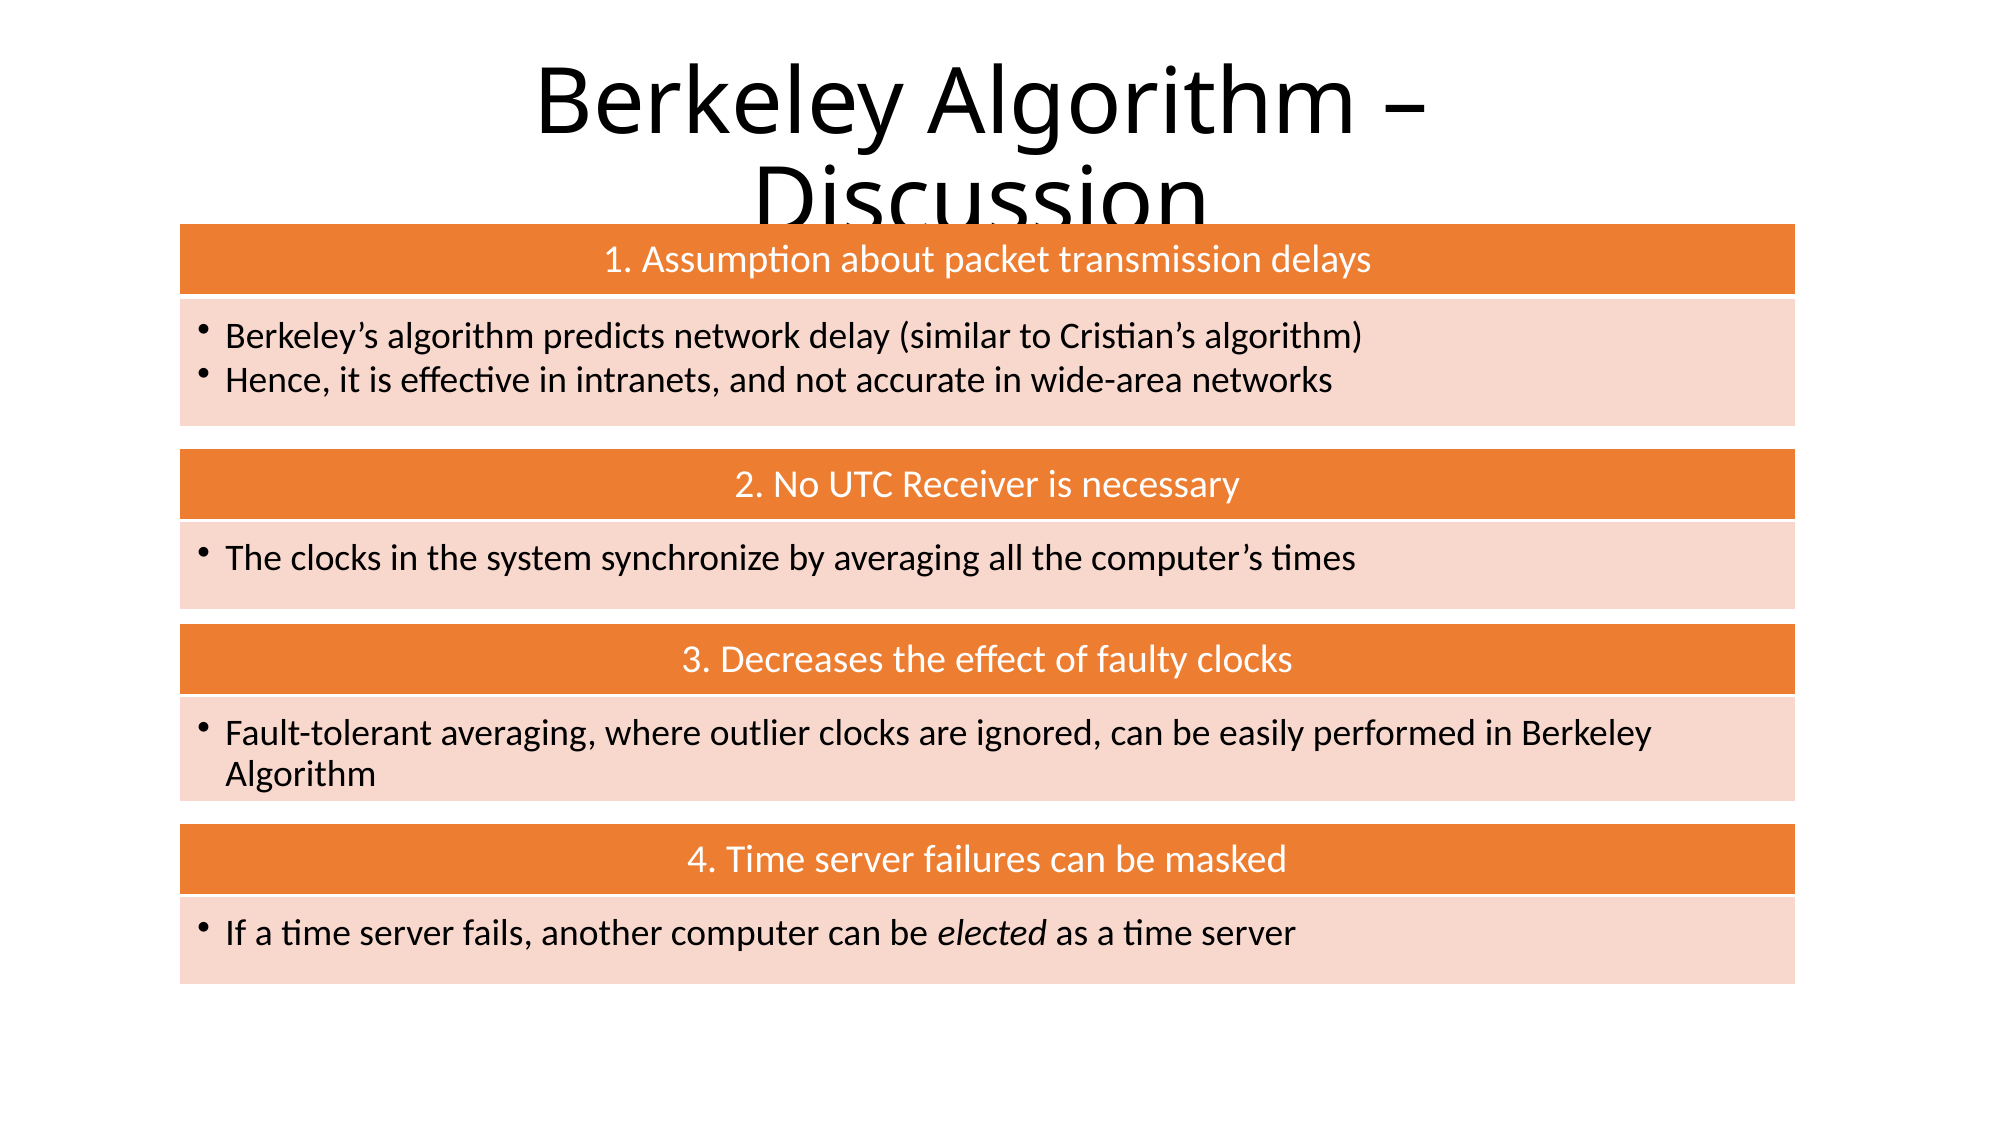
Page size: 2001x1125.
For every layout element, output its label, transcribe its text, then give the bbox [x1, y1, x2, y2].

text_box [181, 624, 1794, 694]
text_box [181, 697, 1794, 800]
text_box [181, 449, 1794, 519]
title Berkeley Algorithm – Discussion [288, 45, 1675, 224]
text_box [181, 824, 1794, 894]
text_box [181, 522, 1794, 609]
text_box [181, 224, 1794, 294]
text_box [181, 299, 1794, 425]
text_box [181, 897, 1794, 996]
